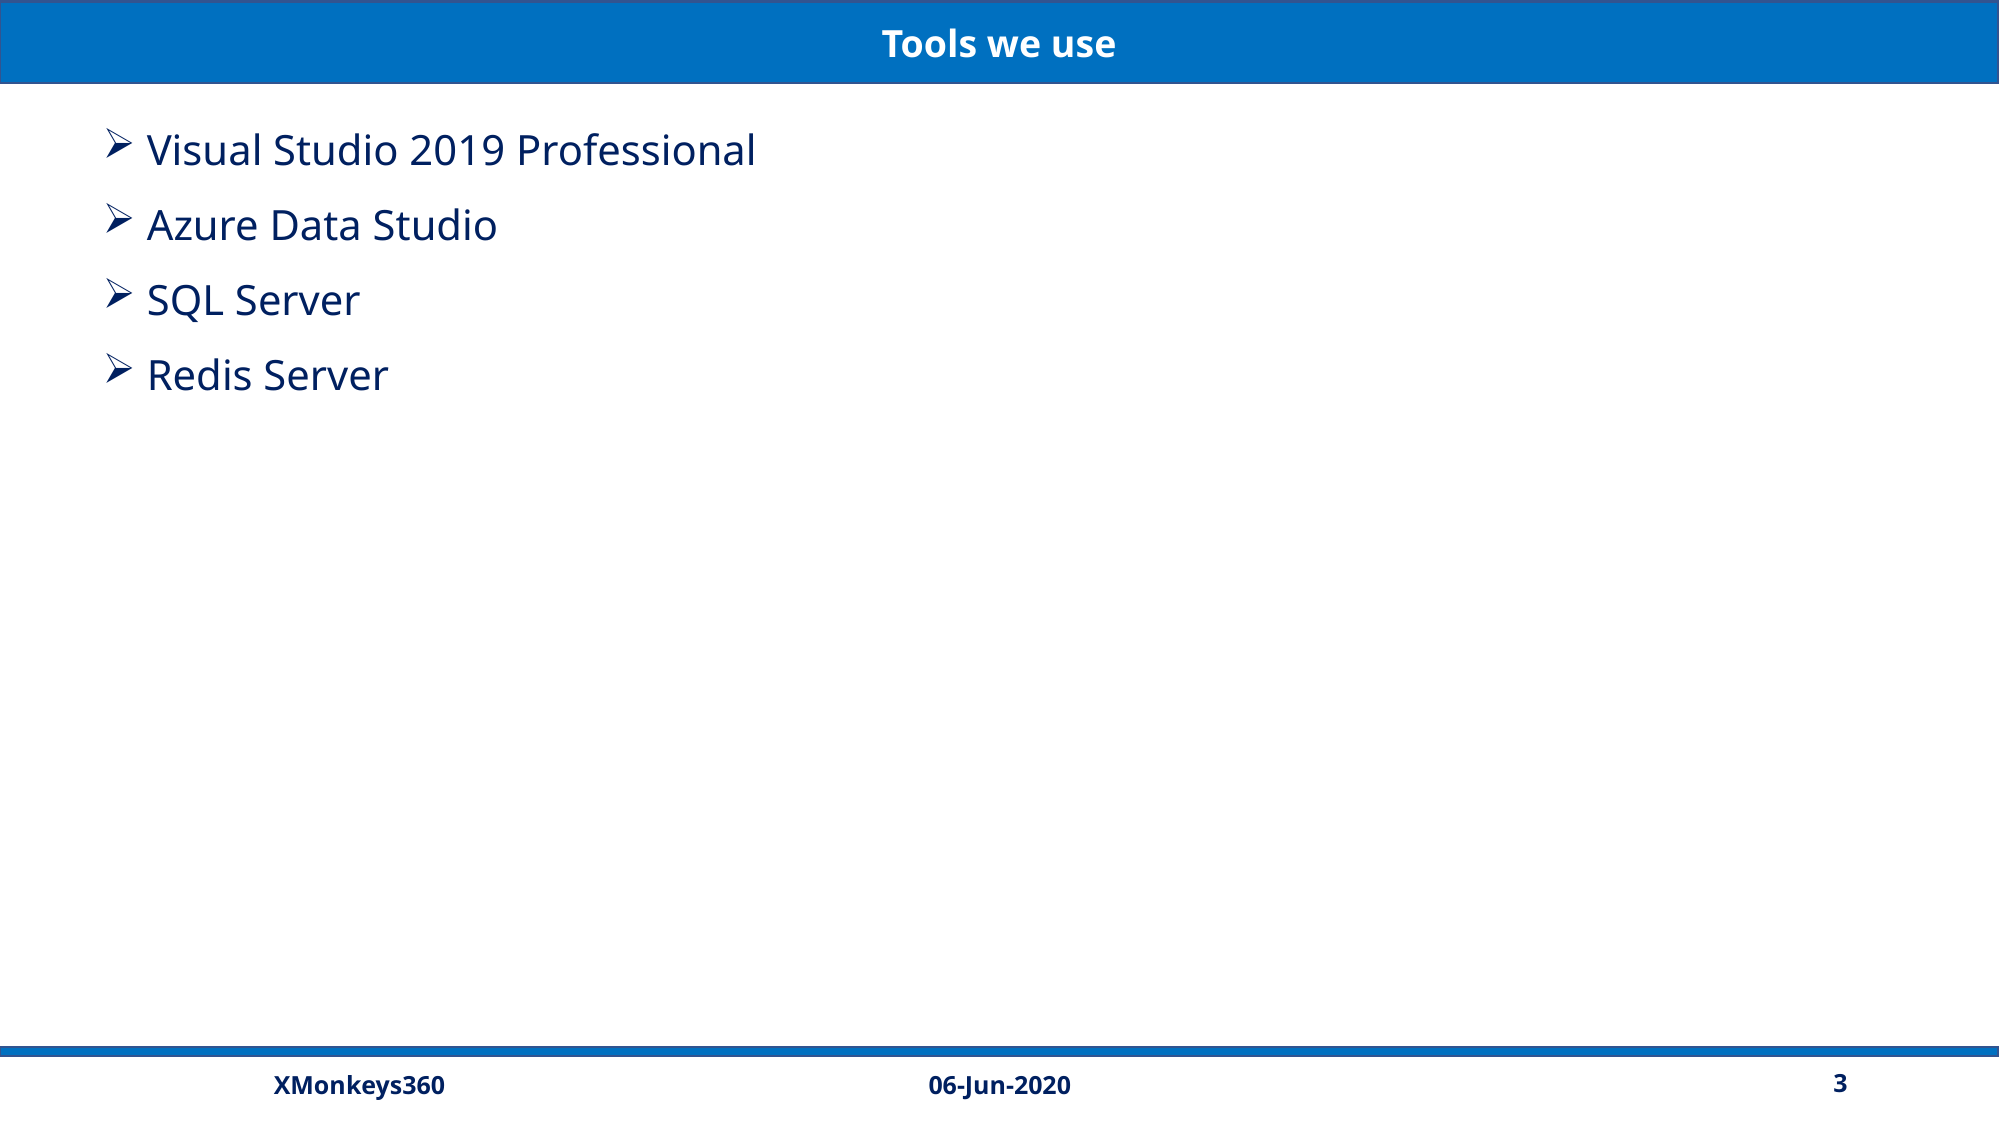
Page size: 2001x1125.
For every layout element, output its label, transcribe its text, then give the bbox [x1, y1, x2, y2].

text_box Tools we use [0, 0, 1999, 84]
footer 06-Jun-2020 [697, 1054, 1338, 1115]
text_box XMonkeys360 [21, 1054, 697, 1115]
text_box [0, 1046, 1999, 1057]
slide_number 3 [1412, 1054, 1863, 1115]
text_box Visual Studio 2019 Professional Azure Data Studio SQL Server Redis Server [13, 91, 1988, 407]
